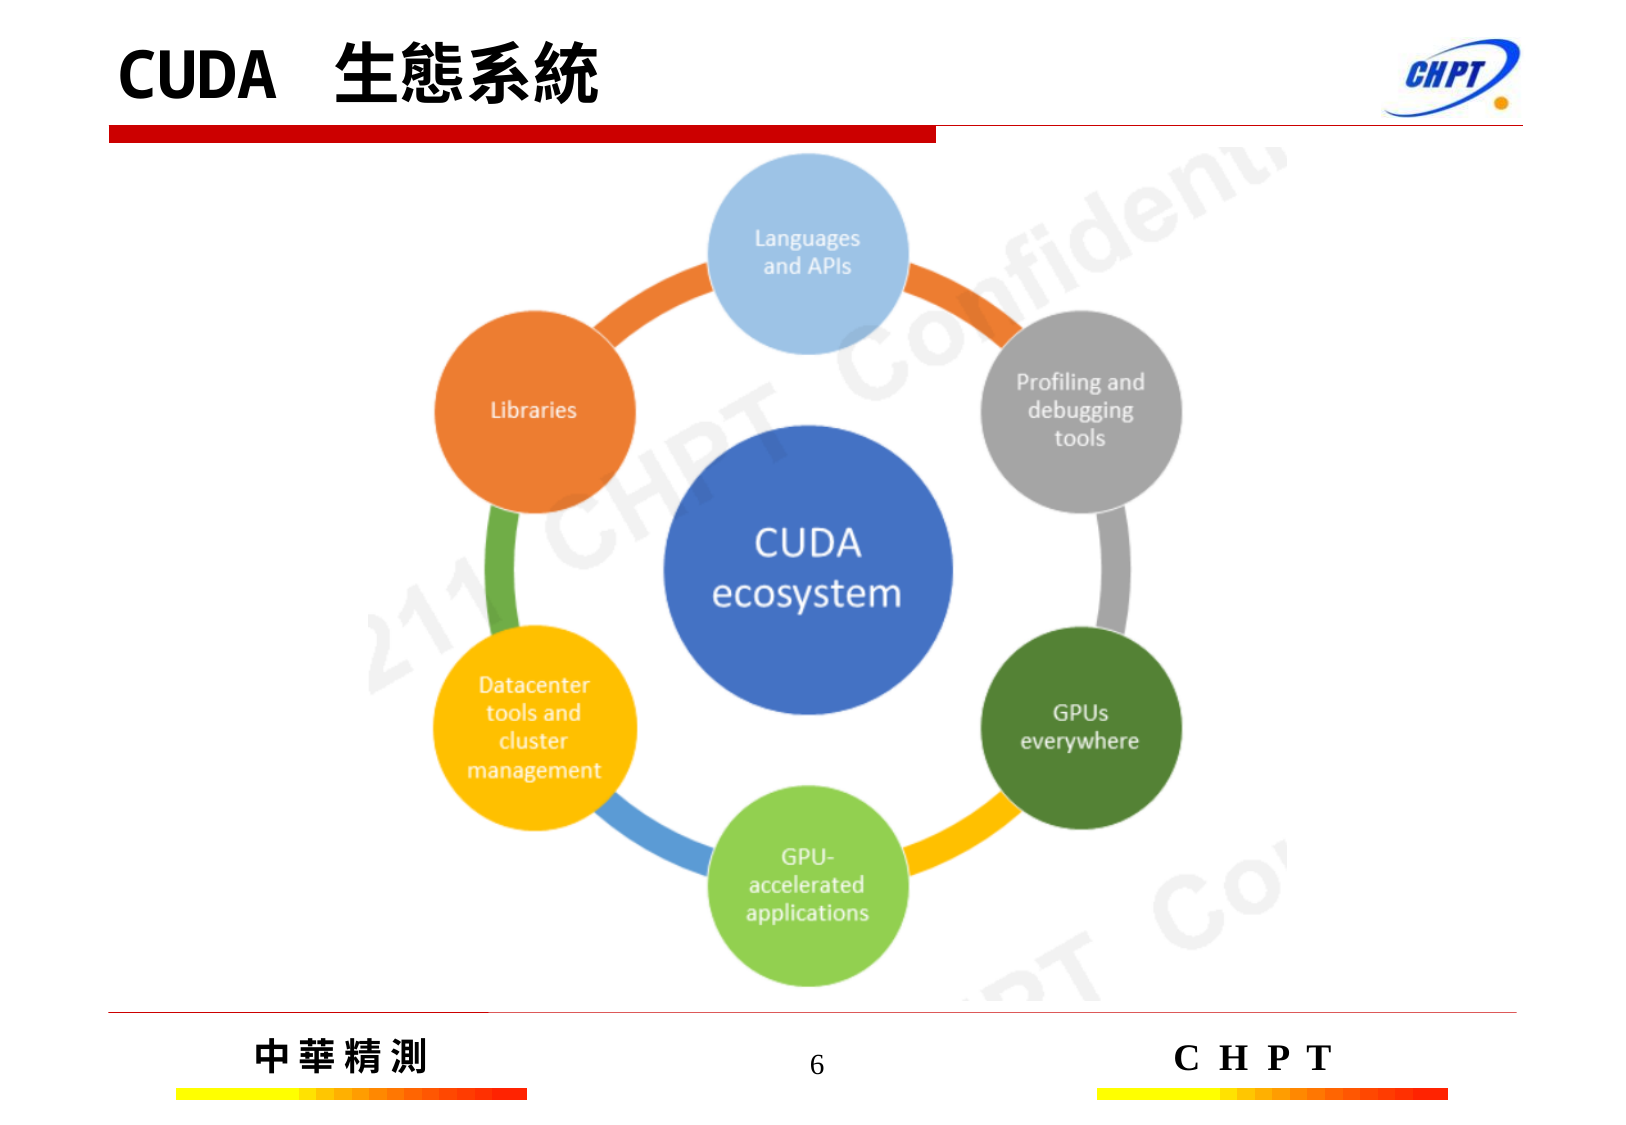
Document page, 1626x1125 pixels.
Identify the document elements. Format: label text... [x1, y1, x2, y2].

picture [368, 147, 1288, 1001]
title CUDA 生態系統 [101, 35, 1525, 120]
